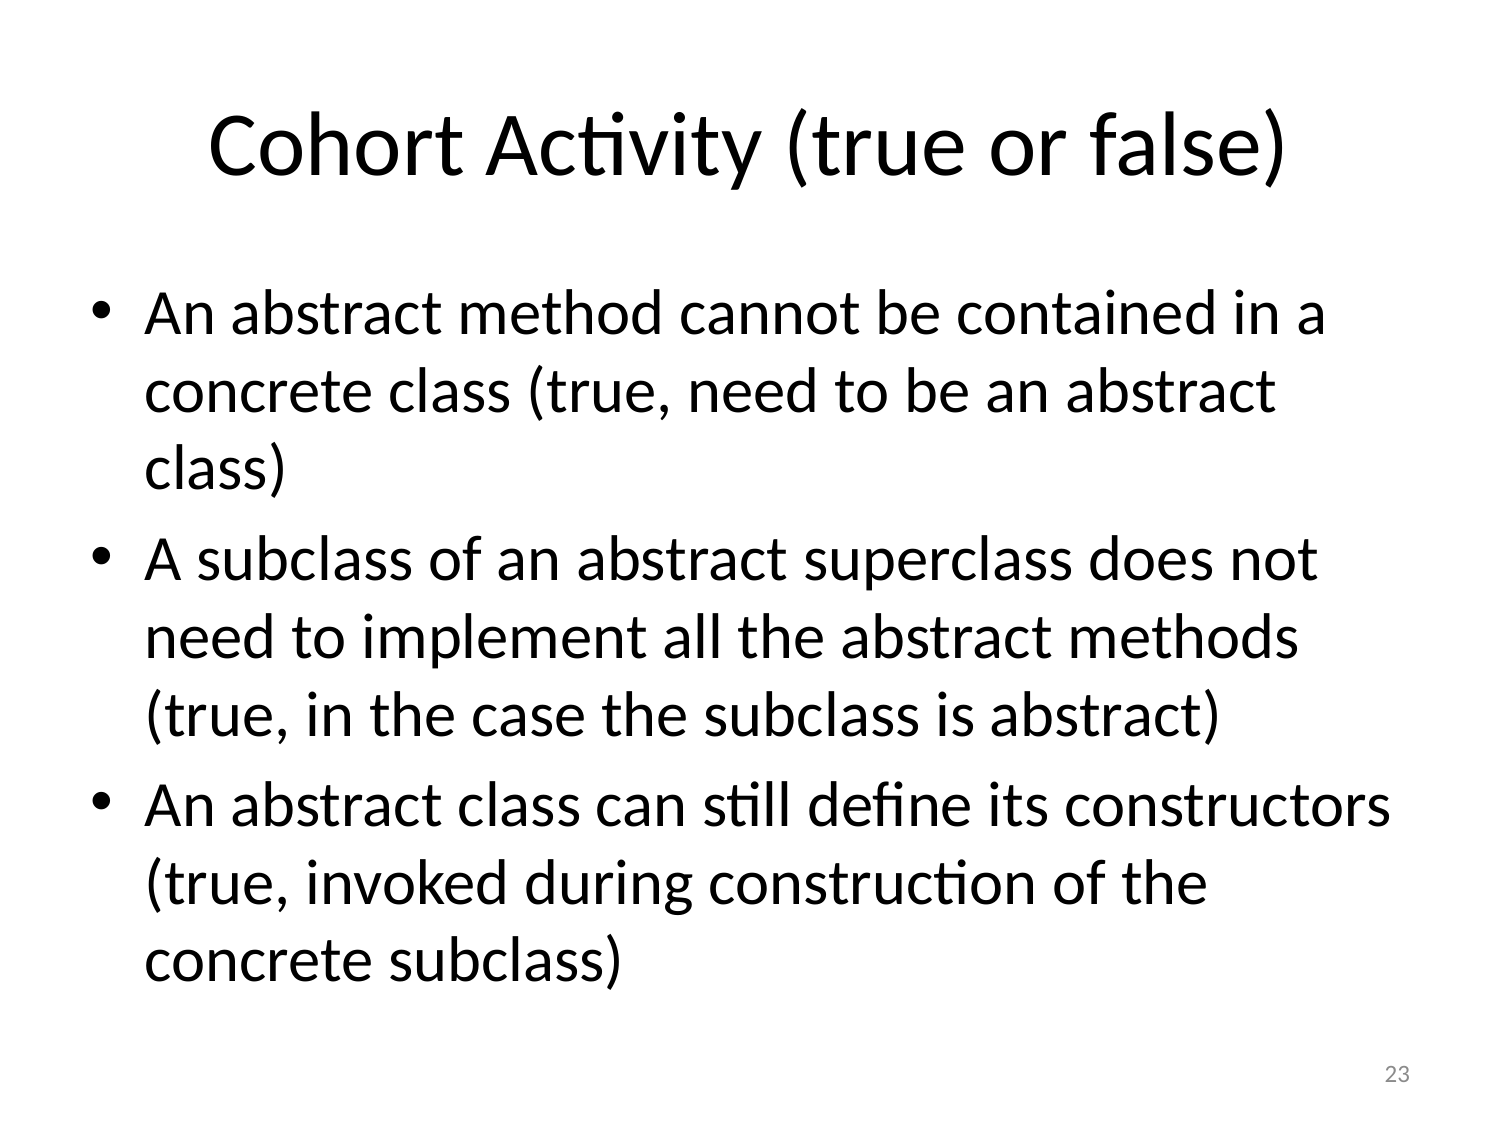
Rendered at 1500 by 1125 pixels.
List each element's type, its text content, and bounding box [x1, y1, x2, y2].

title Cohort Activity (true or false) [75, 45, 1425, 233]
slide_number 23 [1074, 1042, 1425, 1103]
list An abstract method cannot be contained in a concrete class (true, need to be an abstract class) A subclass of an abstract superclass does not need to implement all the abstract methods (true, in the case the subclass is abstract) An abstract class can still define its constructors (true, invoked during construction of the concrete subclass) [75, 262, 1425, 1005]
